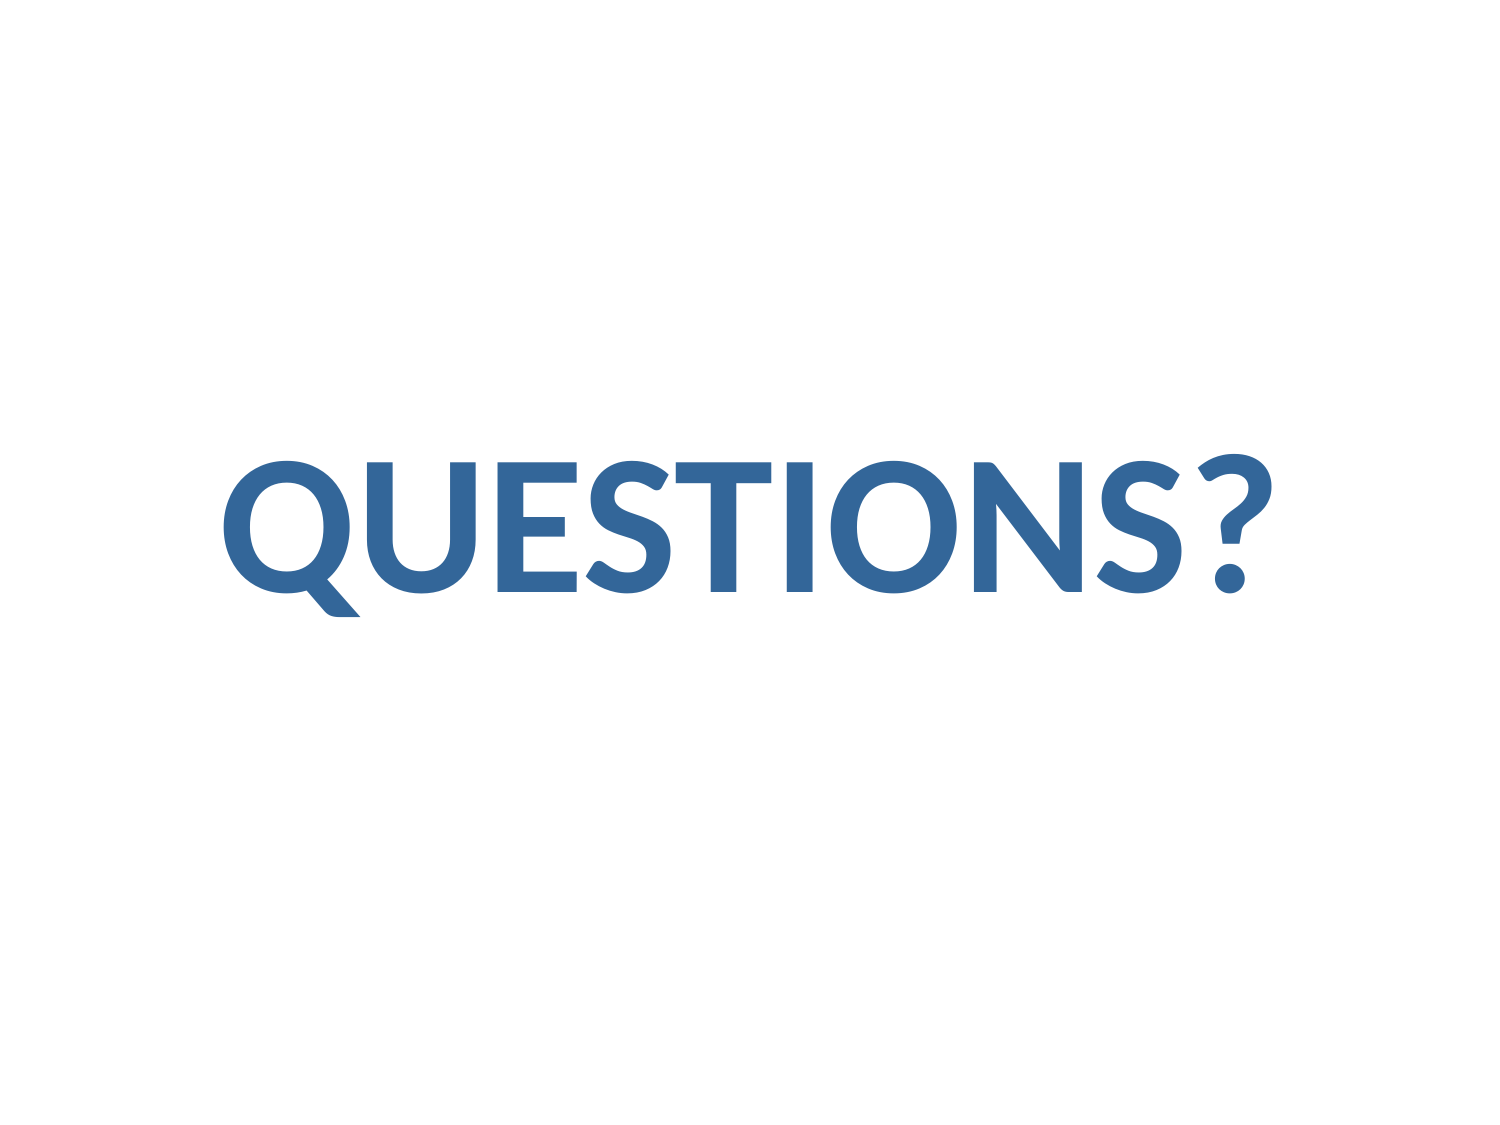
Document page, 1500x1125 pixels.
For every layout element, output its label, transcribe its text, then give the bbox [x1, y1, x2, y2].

list QUESTIONS? [75, 385, 1425, 655]
